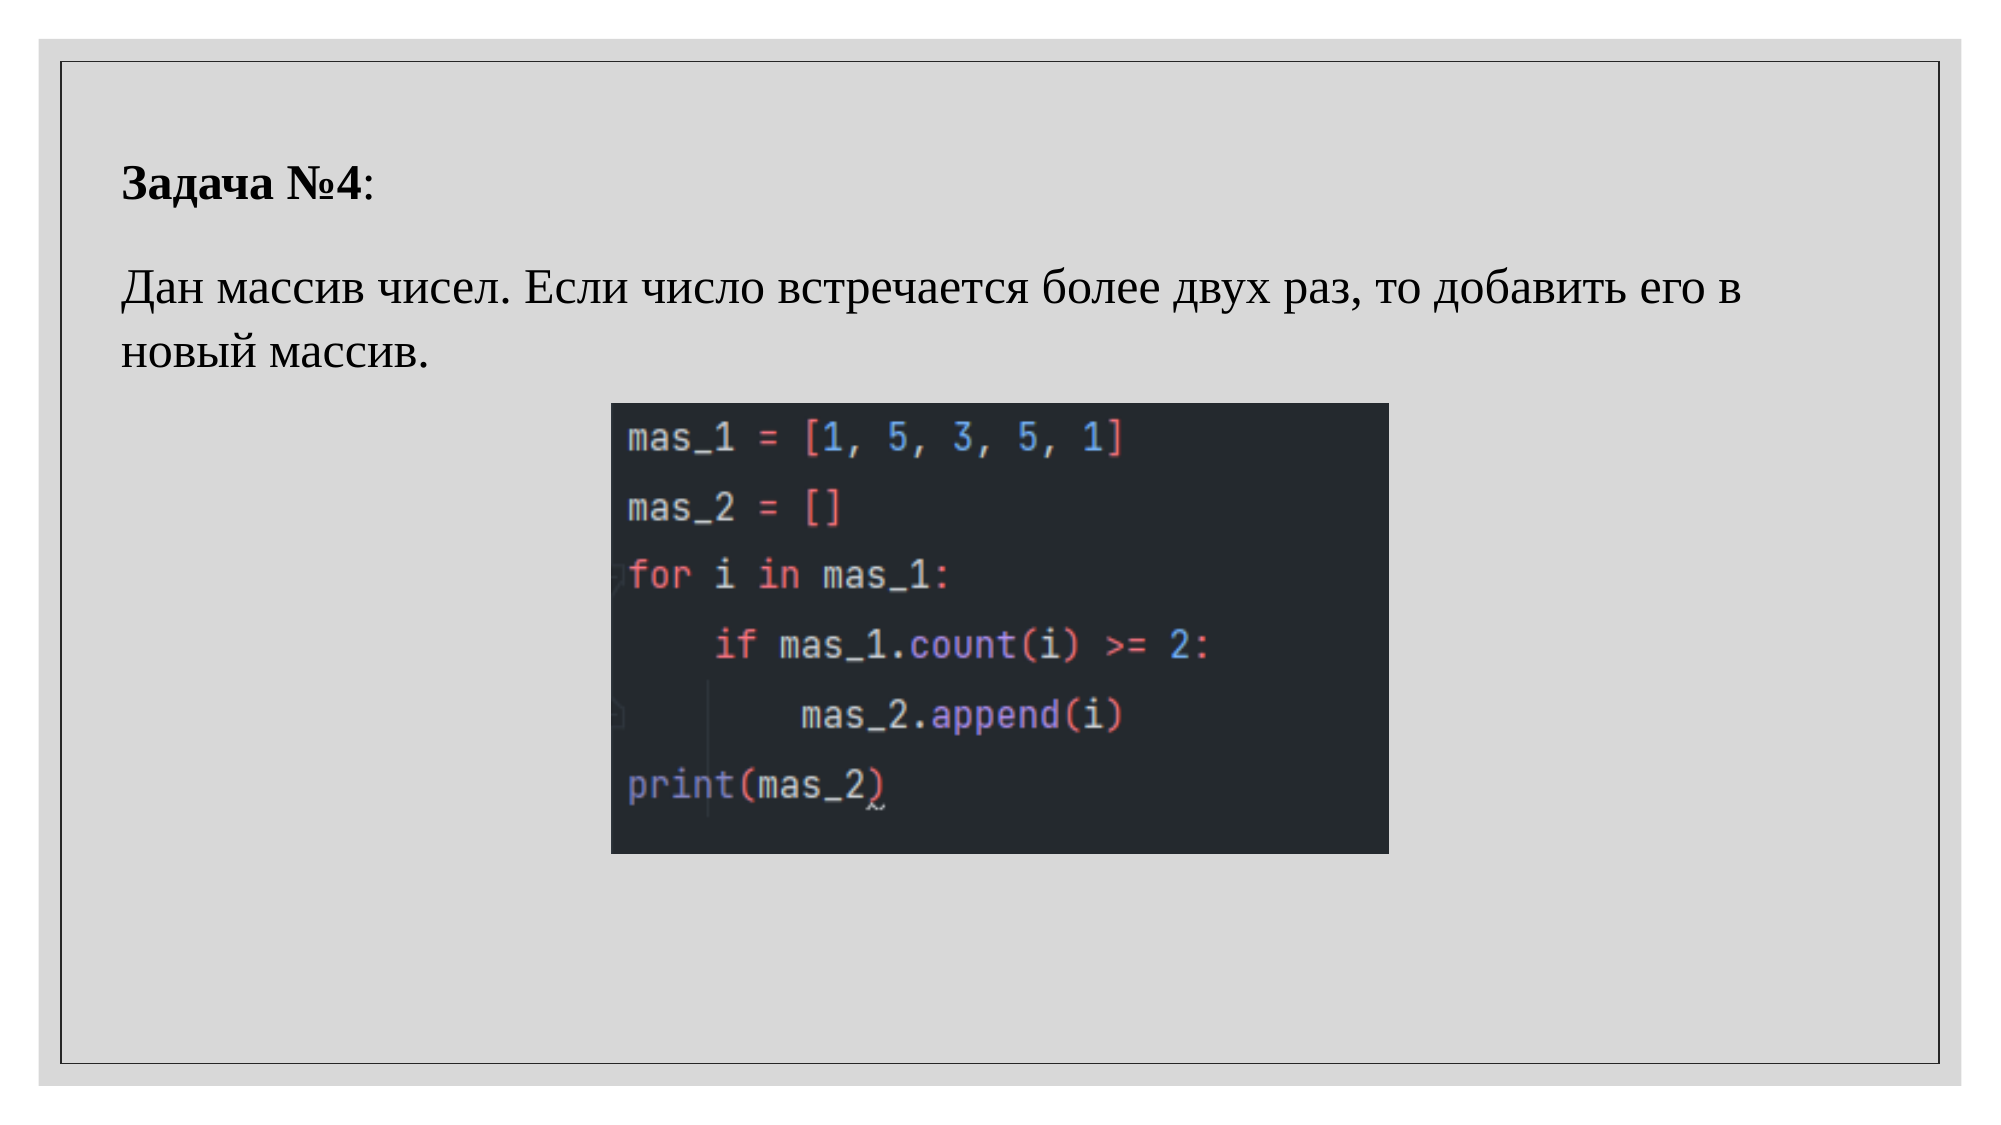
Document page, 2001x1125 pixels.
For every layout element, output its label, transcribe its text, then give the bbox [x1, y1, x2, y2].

picture [610, 403, 1390, 854]
text_box Задача №4: Дан массив чисел. Если число встречается более двух раз, то добавить его в новый массив. [106, 141, 1830, 385]
